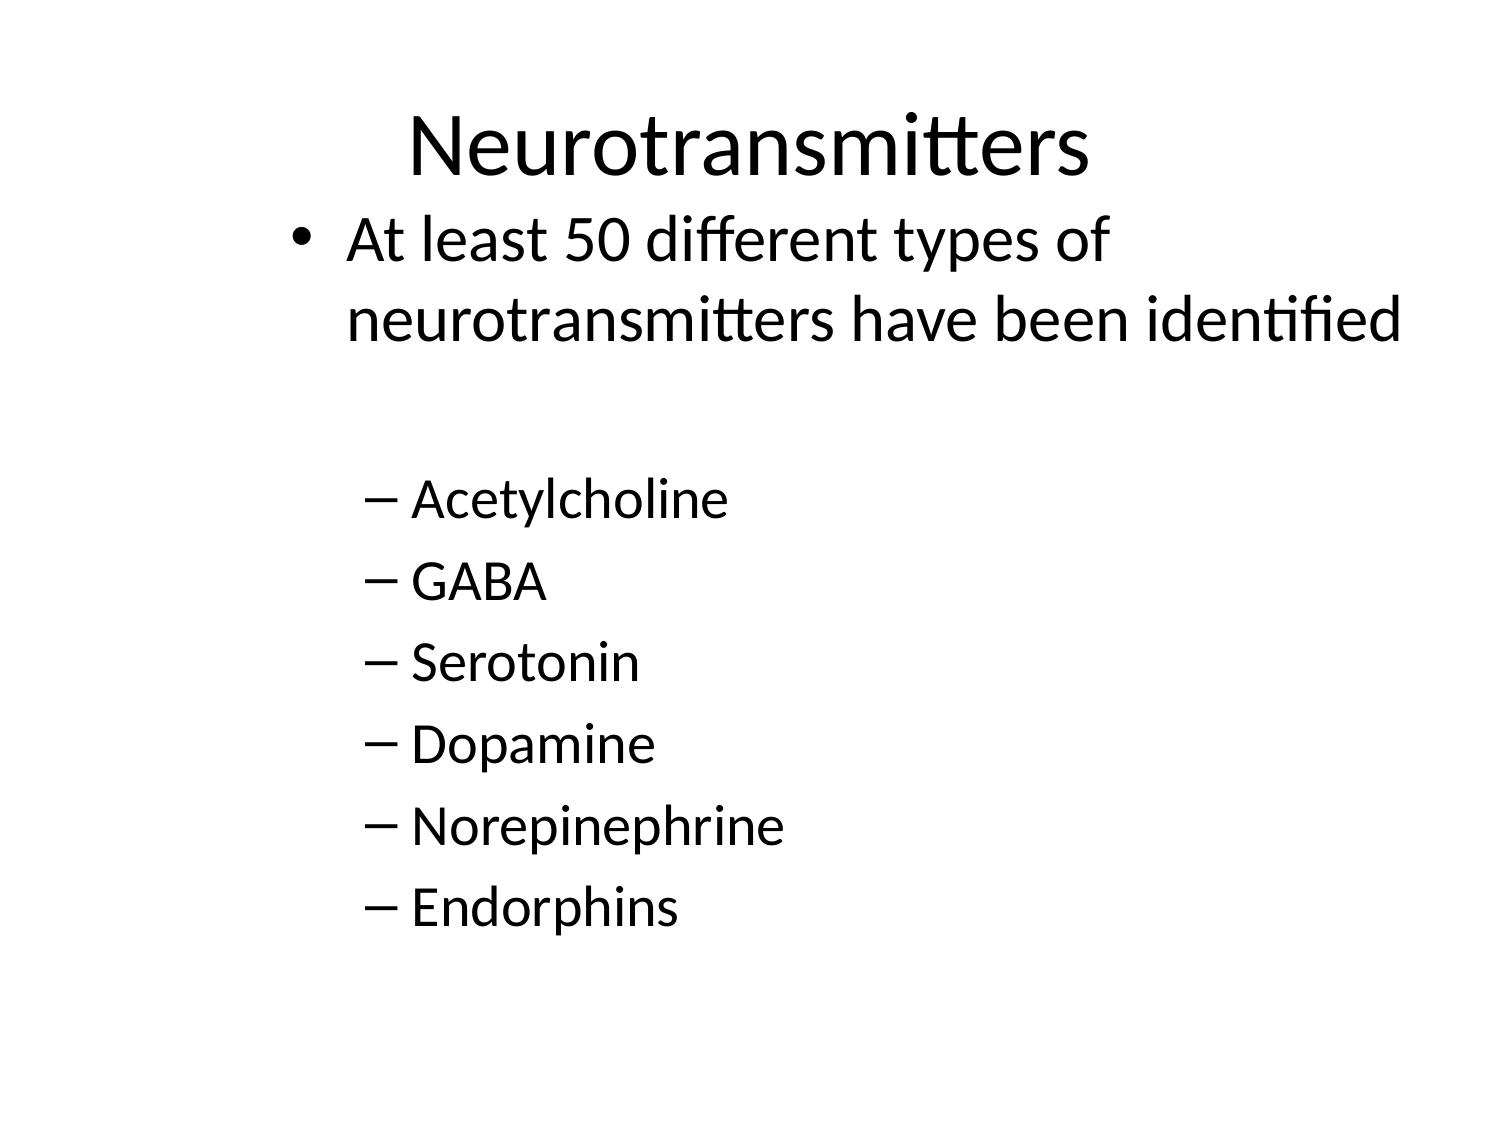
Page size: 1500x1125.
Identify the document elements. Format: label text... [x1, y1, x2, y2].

title Neurotransmitters [75, 45, 1425, 233]
list At least 50 different types of neurotransmitters have been identified Acetylcholine GABA Serotonin Dopamine Norepinephrine Endorphins [275, 187, 1488, 1050]
